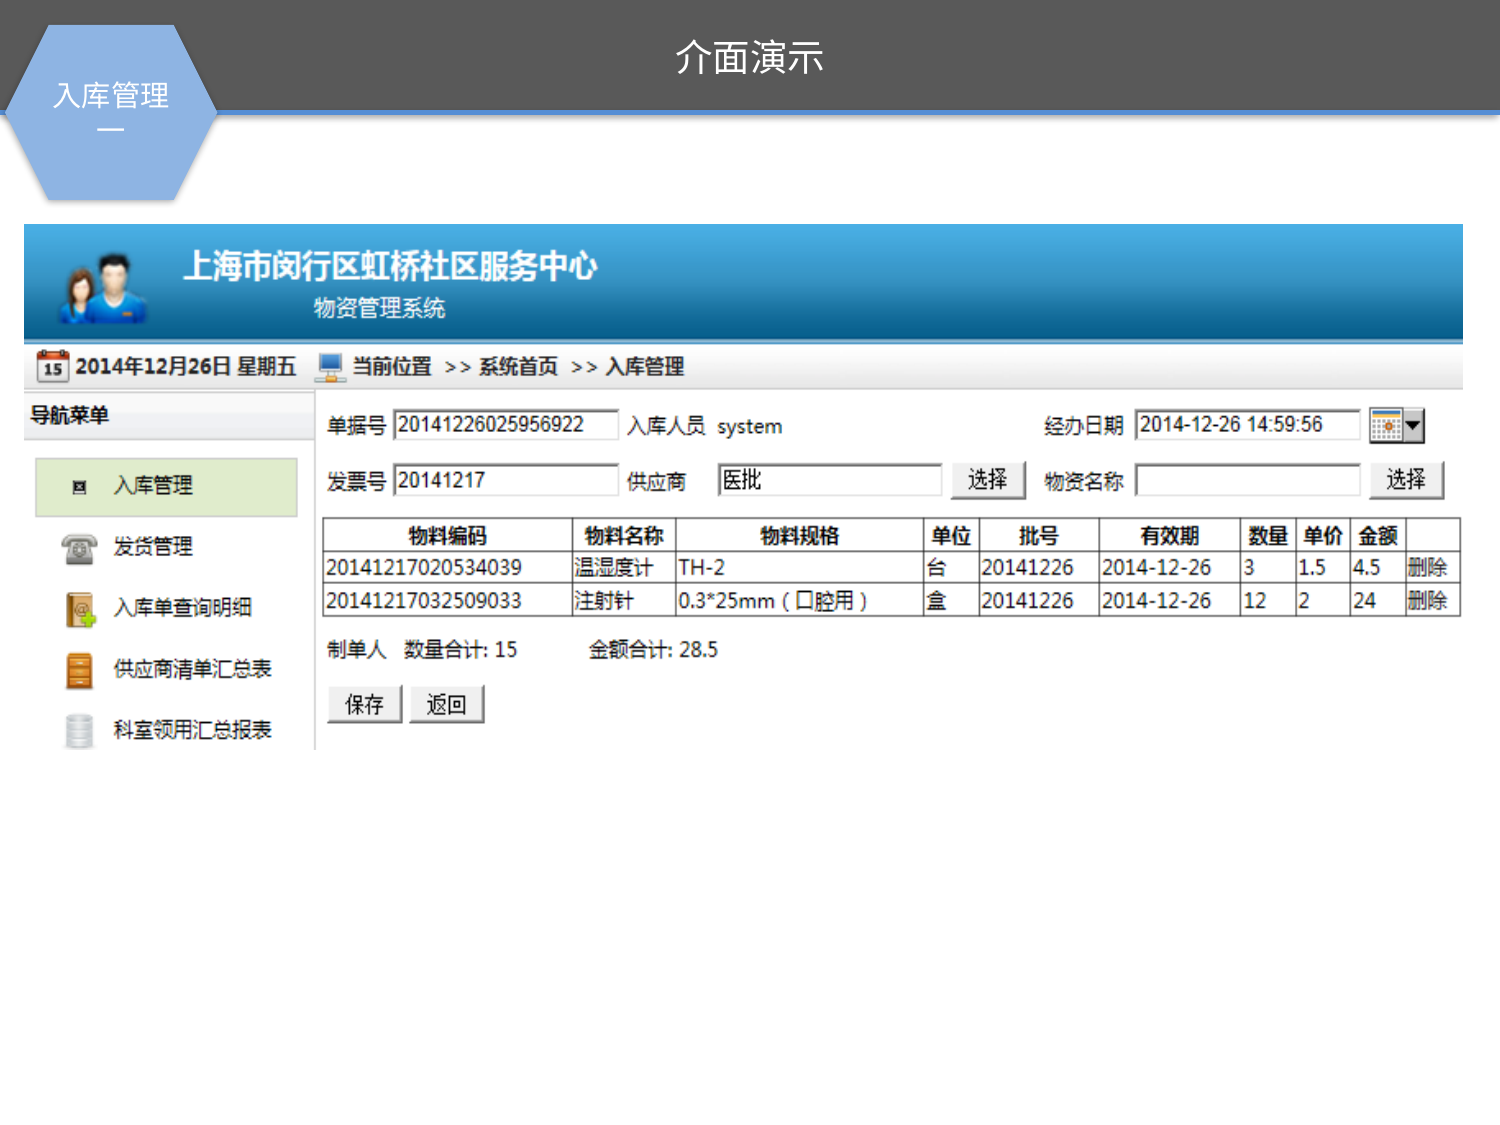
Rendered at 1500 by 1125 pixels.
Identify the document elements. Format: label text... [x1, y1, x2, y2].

text_box 入库管理 一 [8, 121, 215, 201]
picture [24, 224, 1463, 327]
text_box 介面演示 [0, 0, 1500, 110]
picture [24, 338, 1463, 751]
text_box 入库管理 一 [4, 24, 218, 111]
